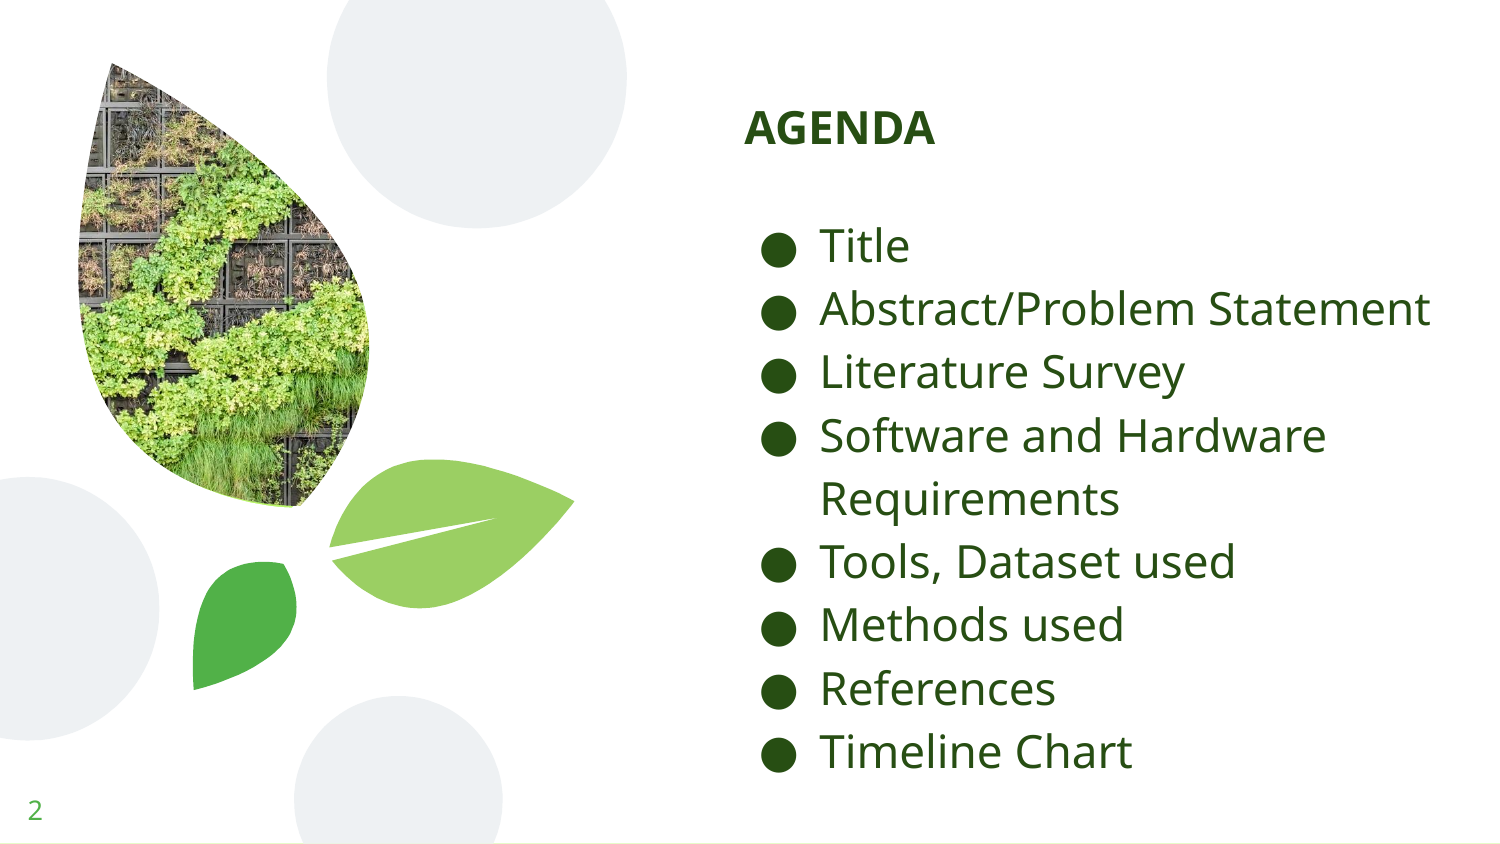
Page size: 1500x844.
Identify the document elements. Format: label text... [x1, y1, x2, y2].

picture [78, 62, 370, 507]
text_box AGENDA Title Abstract/Problem Statement Literature Survey Software and Hardware Requirements Tools, Dataset used Methods used References Timeline Chart [729, 83, 1463, 793]
slide_number ‹#› [12, 779, 103, 844]
